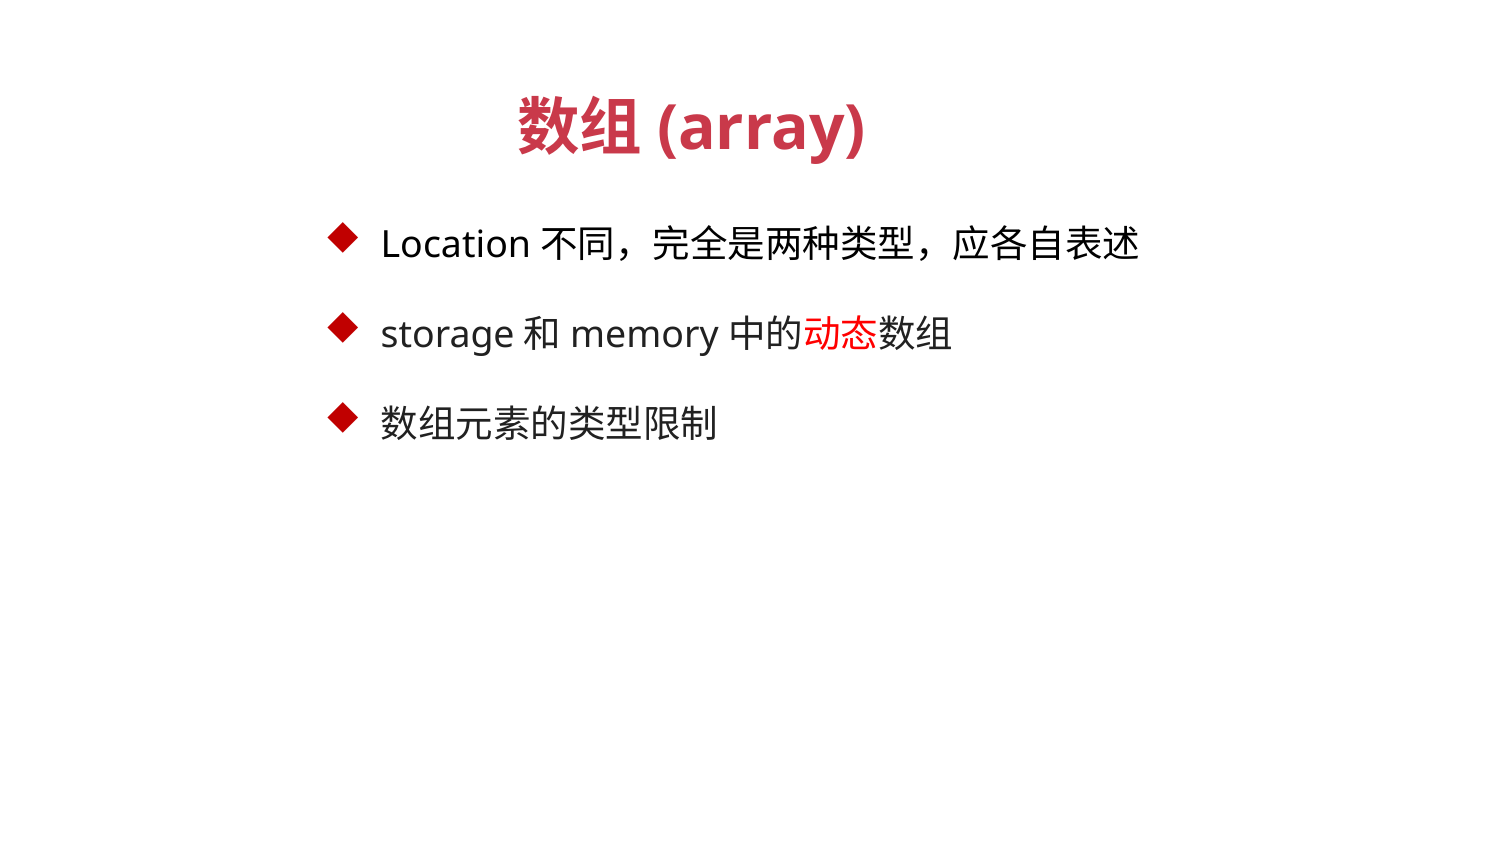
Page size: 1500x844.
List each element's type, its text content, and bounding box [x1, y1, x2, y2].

text_box Location不同，完全是两种类型，应各自表述 storage和memory中的动态数组 数组元素的类型限制 [265, 268, 1500, 352]
text_box 数组(array) [502, 79, 882, 170]
